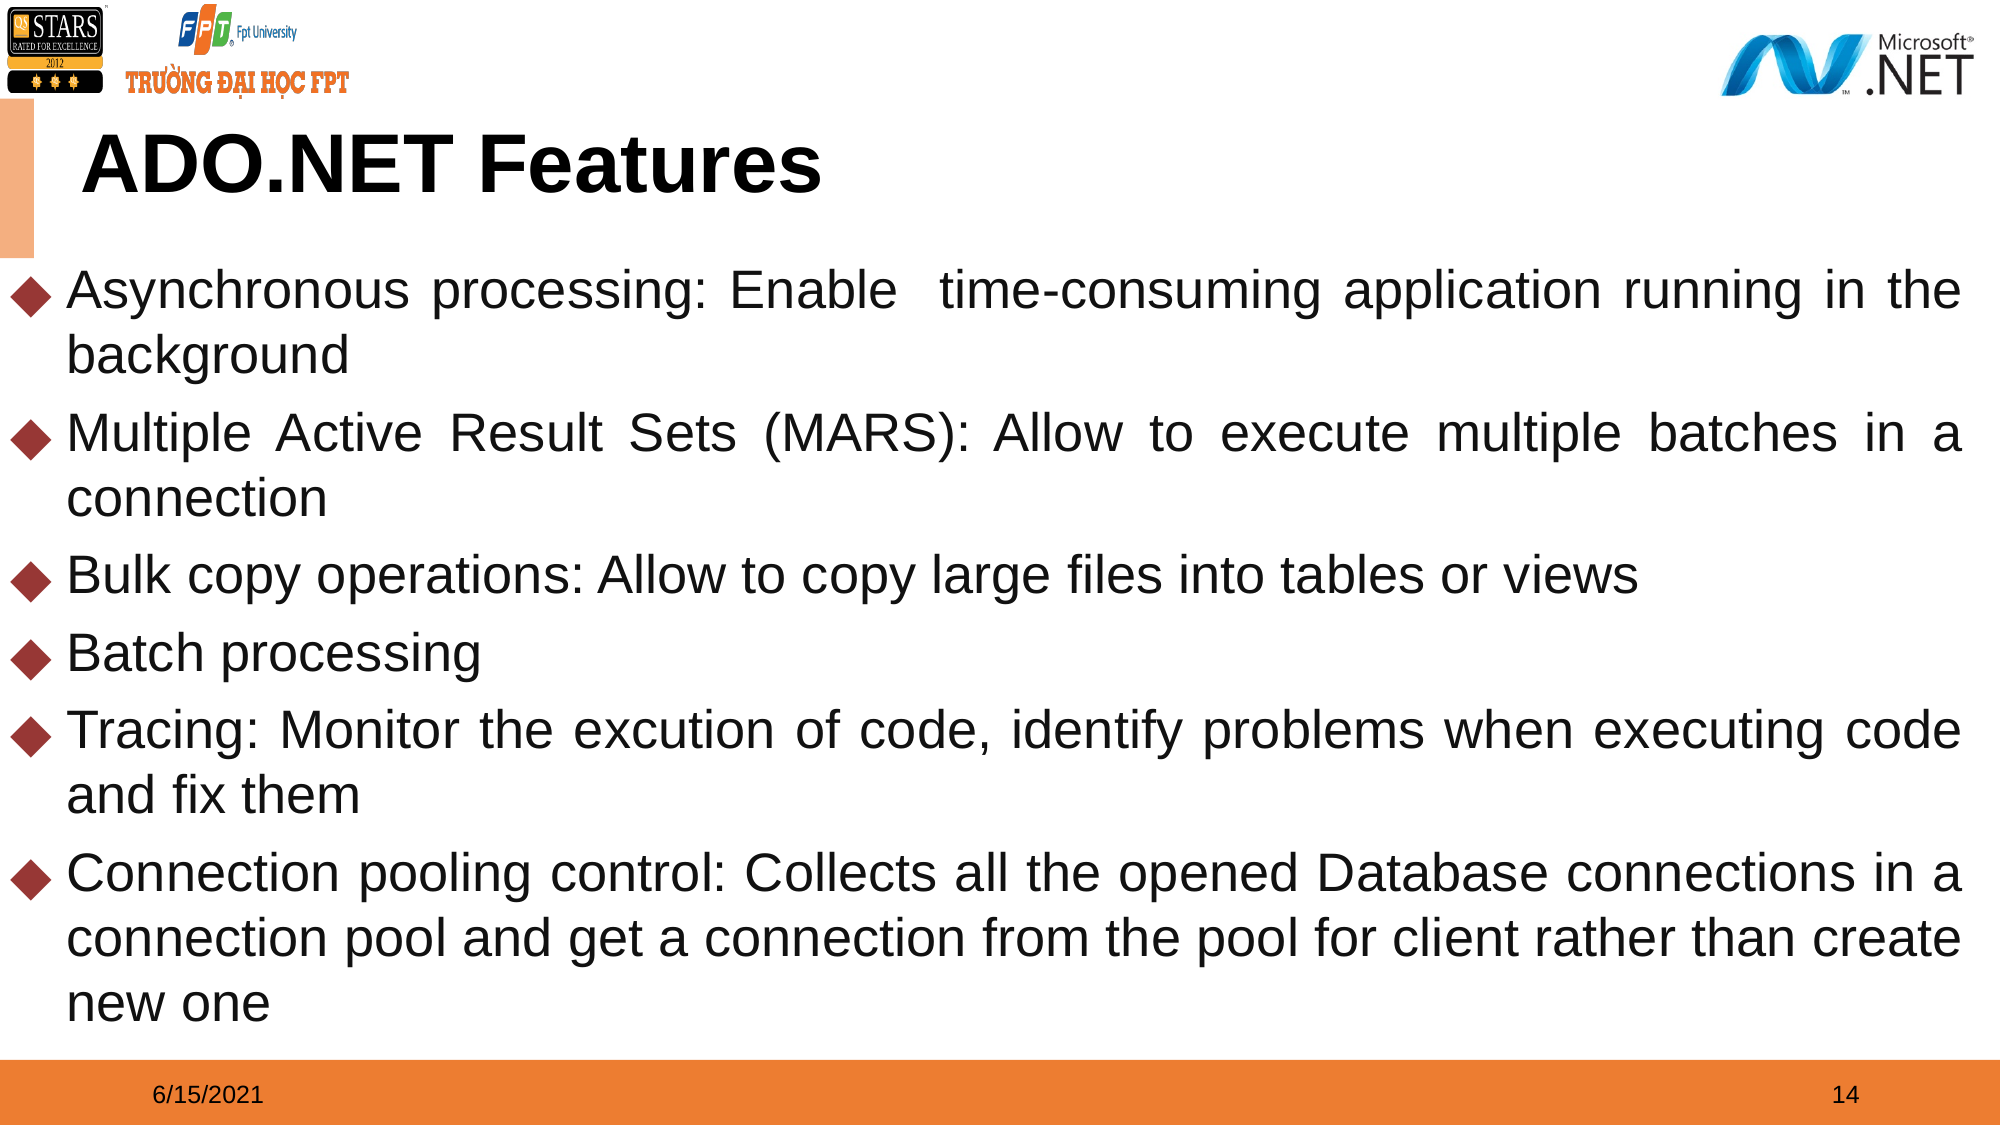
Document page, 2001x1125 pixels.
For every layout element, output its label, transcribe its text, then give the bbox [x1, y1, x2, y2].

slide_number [137, 1063, 588, 1123]
text_box Asynchronous processing: Enable time-consuming application running in the background Multiple Active Result Sets (MARS): Allow to execute multiple batches in a connection Bulk copy operations: Allow to copy large files into tables or views Batch processing Tracing: Monitor the excution of code, identify problems when executing code and fix them Connection pooling control: Collects all the opened Database connections in a connection pool and get a connection from the pool for client rather than create new one [0, 247, 1981, 1040]
picture [7, 4, 349, 99]
picture [1685, 0, 2001, 129]
text_box ADO.NET Features [65, 118, 1895, 213]
slide_number ‹#› [1424, 1063, 1875, 1123]
